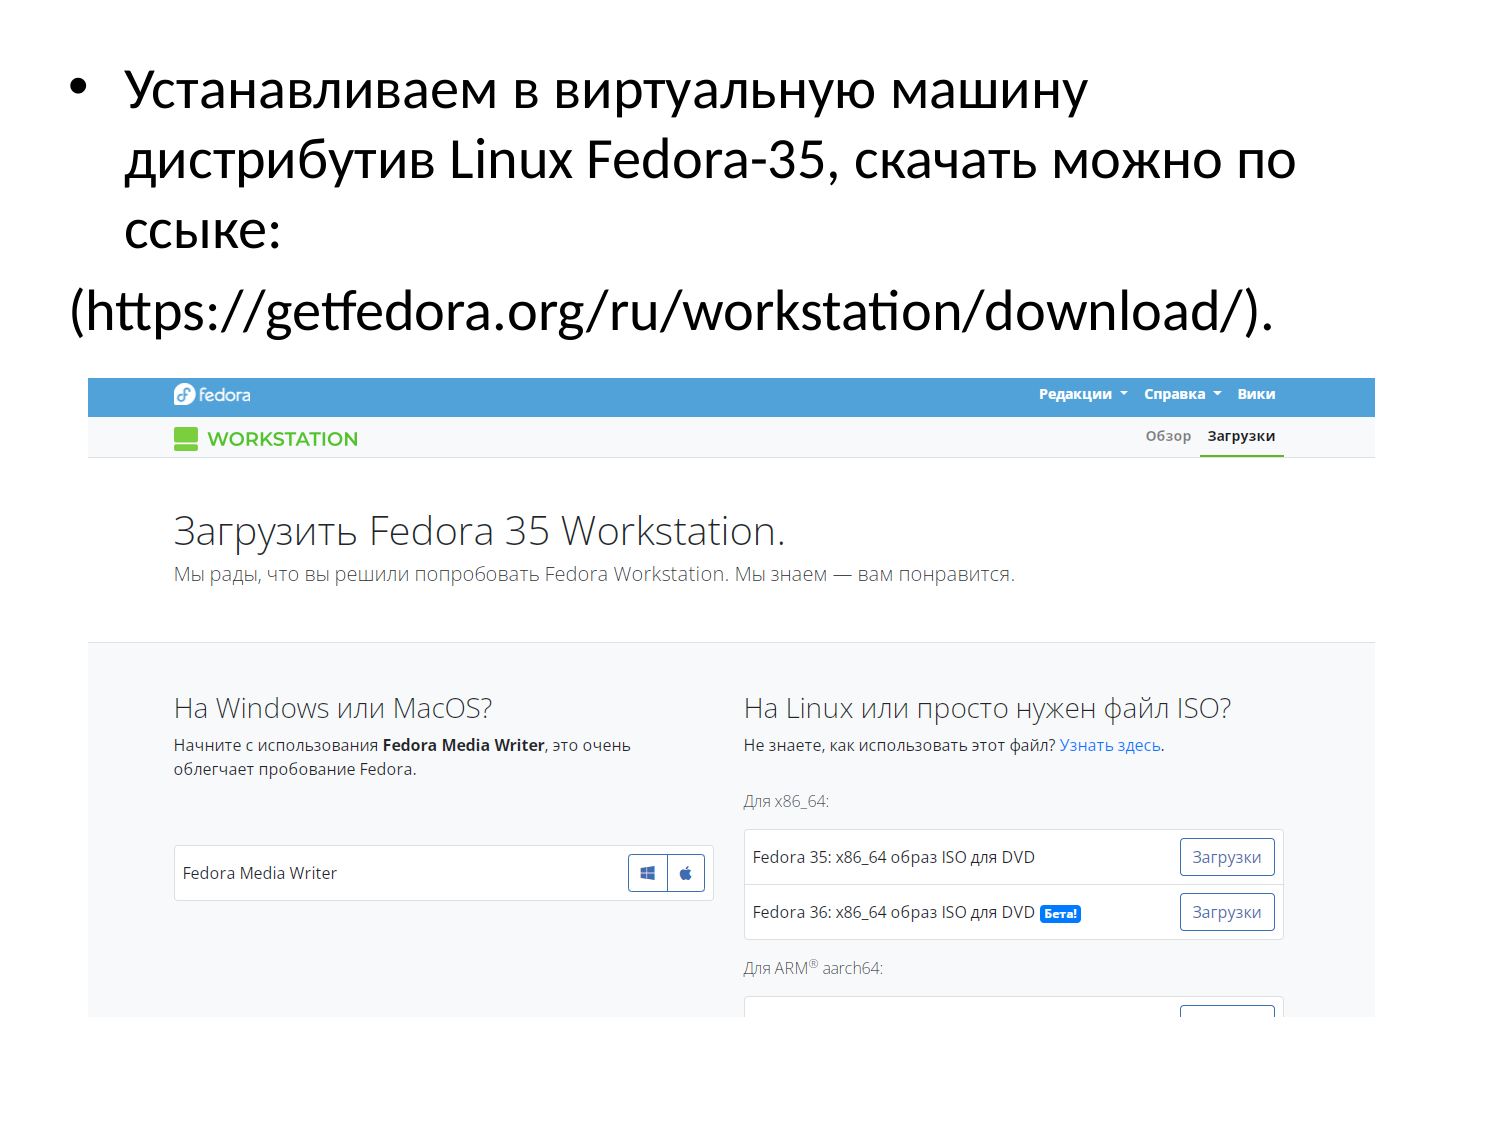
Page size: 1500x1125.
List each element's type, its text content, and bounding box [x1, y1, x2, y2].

list Устанавливаем в виртуальную машину дистрибутив Linux Fedora-35, скачать можно по ссыке: (https://getfedora.org/ru/workstation/download/). [53, 42, 1404, 786]
picture [88, 378, 1375, 1017]
